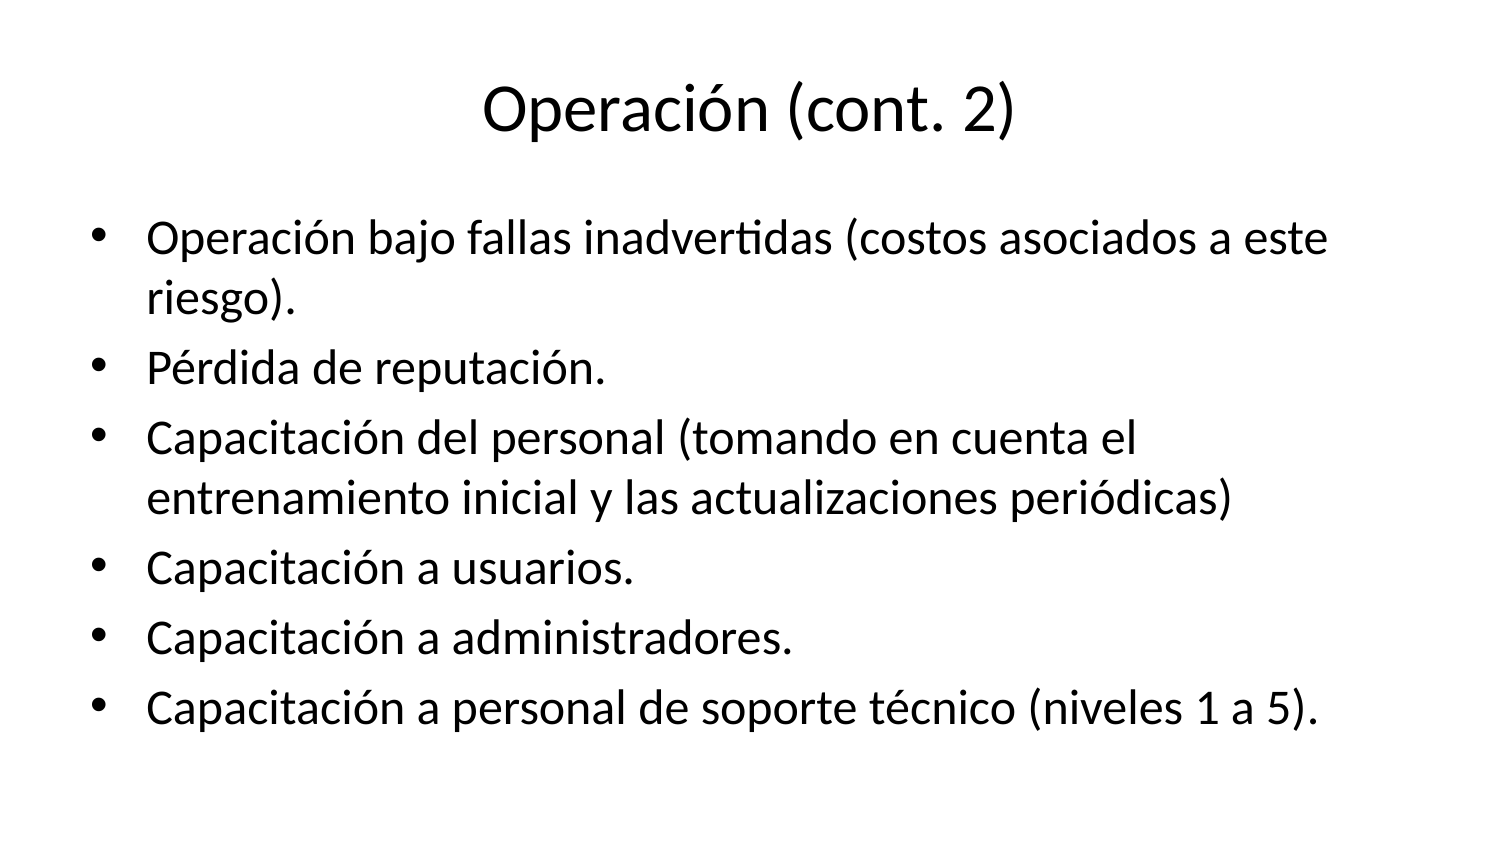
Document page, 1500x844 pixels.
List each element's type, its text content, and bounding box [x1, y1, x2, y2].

title Operación (cont. 2) [75, 33, 1425, 175]
list Operación bajo fallas inadvertidas (costos asociados a este riesgo). Pérdida de reputación. Capacitación del personal (tomando en cuenta el entrenamiento inicial y las actualizaciones periódicas) Capacitación a usuarios. Capacitación a administradores. Capacitación a personal de soporte técnico (niveles 1 a 5). [75, 196, 1425, 754]
